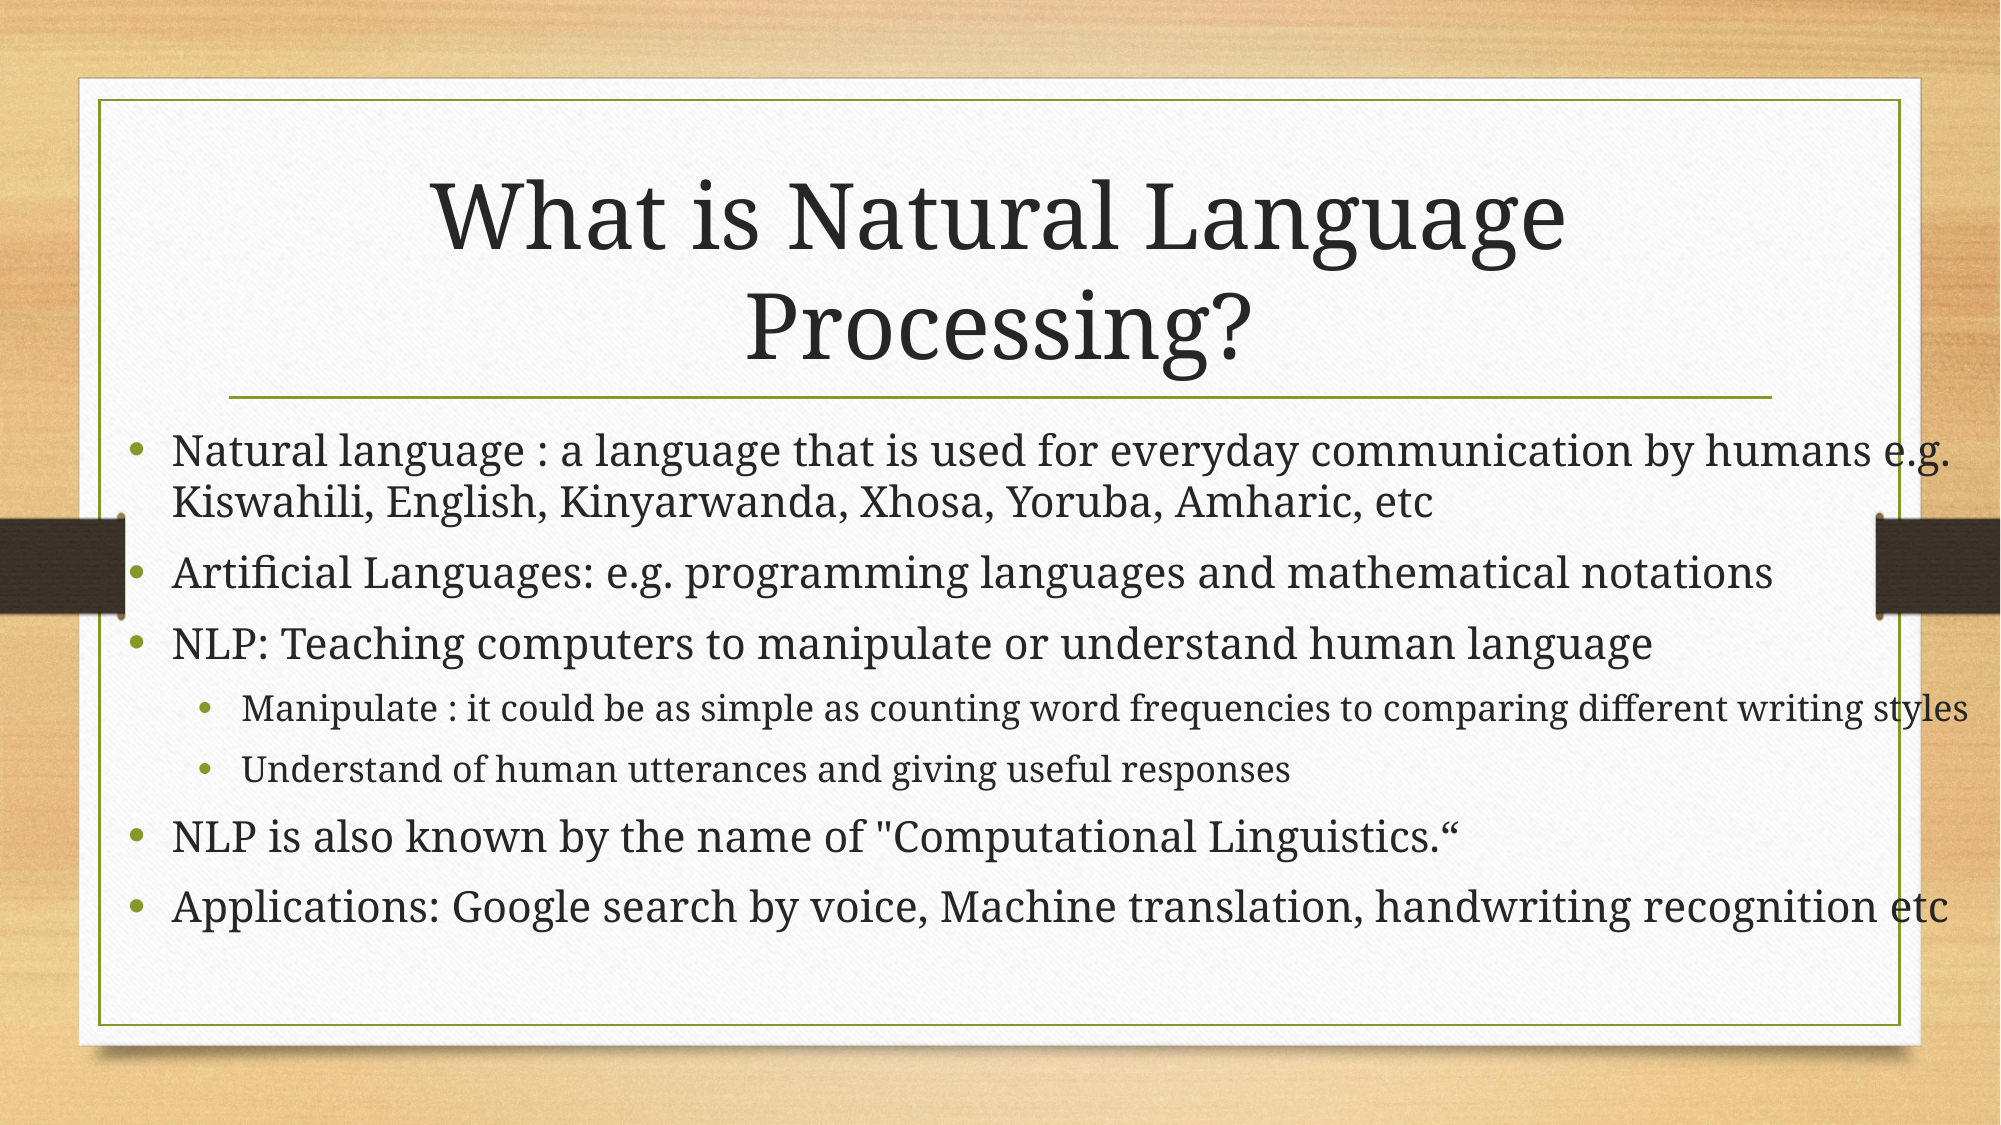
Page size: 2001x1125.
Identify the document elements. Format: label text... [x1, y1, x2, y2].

list Natural language : a language that is used for everyday communication by humans e.g. Kiswahili, English, Kinyarwanda, Xhosa, Yoruba, Amharic, etc Artificial Languages: e.g. programming languages and mathematical notations NLP: Teaching computers to manipulate or understand human language Manipulate : it could be as simple as counting word frequencies to comparing different writing styles Understand of human utterances and giving useful responses NLP is also known by the name of "Computational Linguistics.“ Applications: Google search by voice, Machine translation, handwriting recognition etc [113, 415, 2000, 960]
title What is Natural Language Processing? [212, 161, 1788, 375]
picture [0, 0, 2001, 1125]
